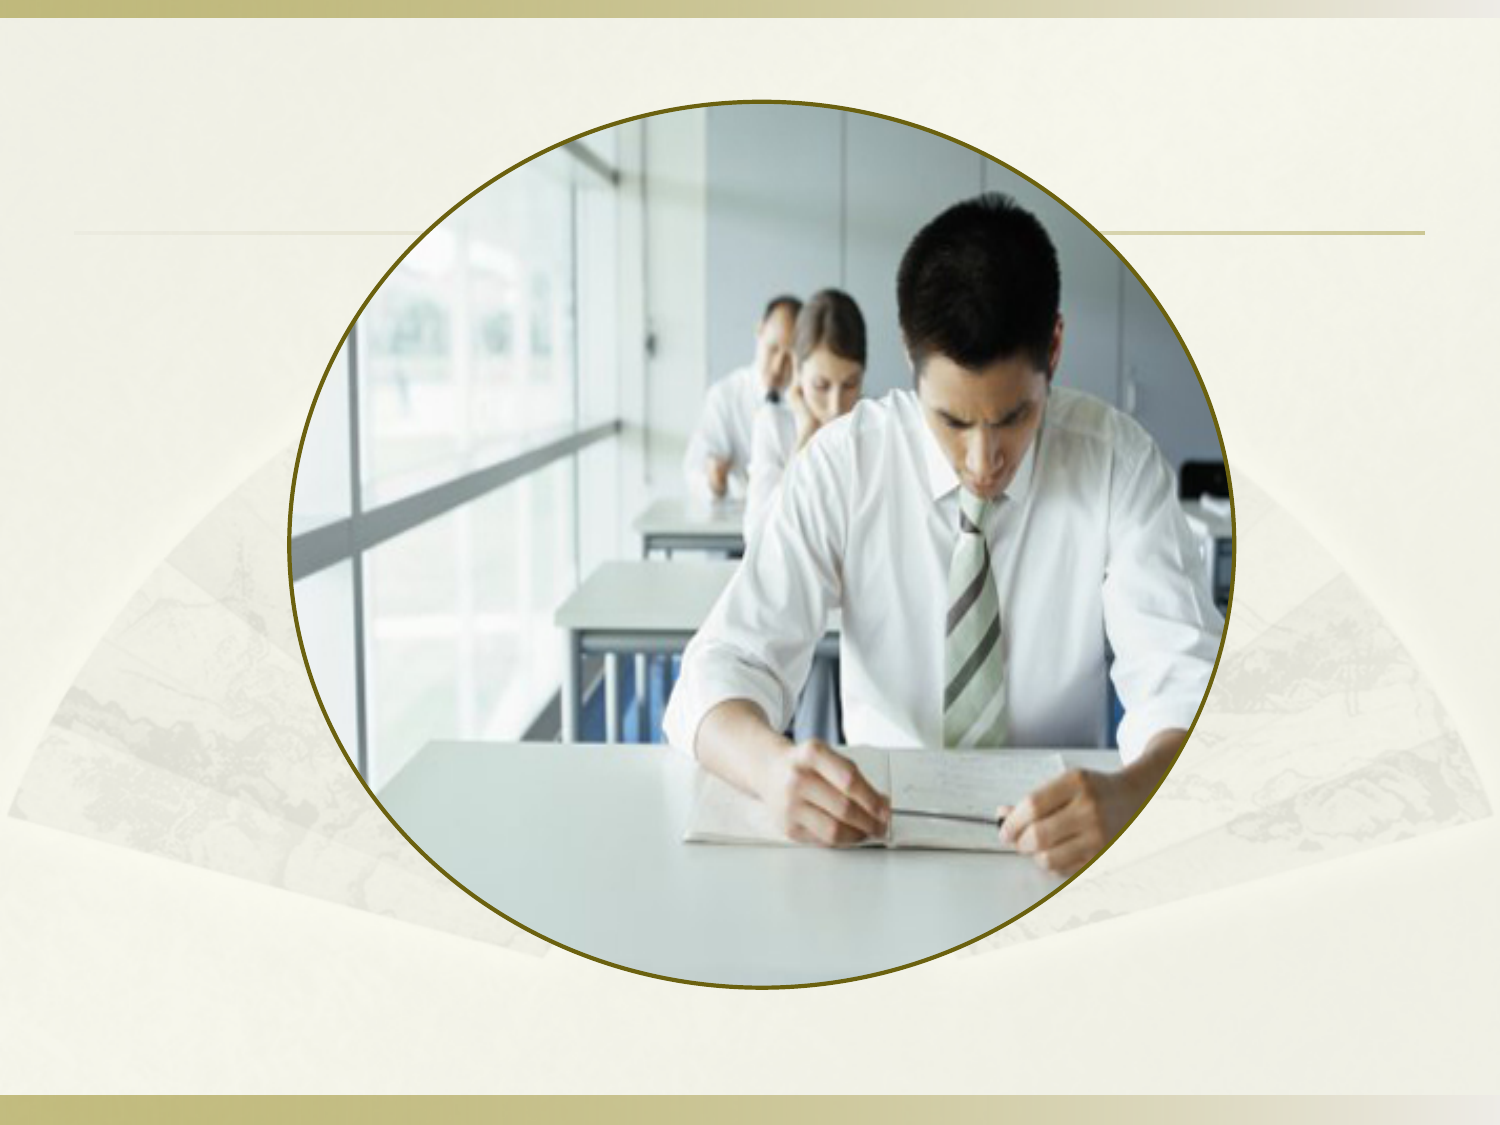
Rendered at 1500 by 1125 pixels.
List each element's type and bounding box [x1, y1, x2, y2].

text_box [287, 99, 1237, 990]
